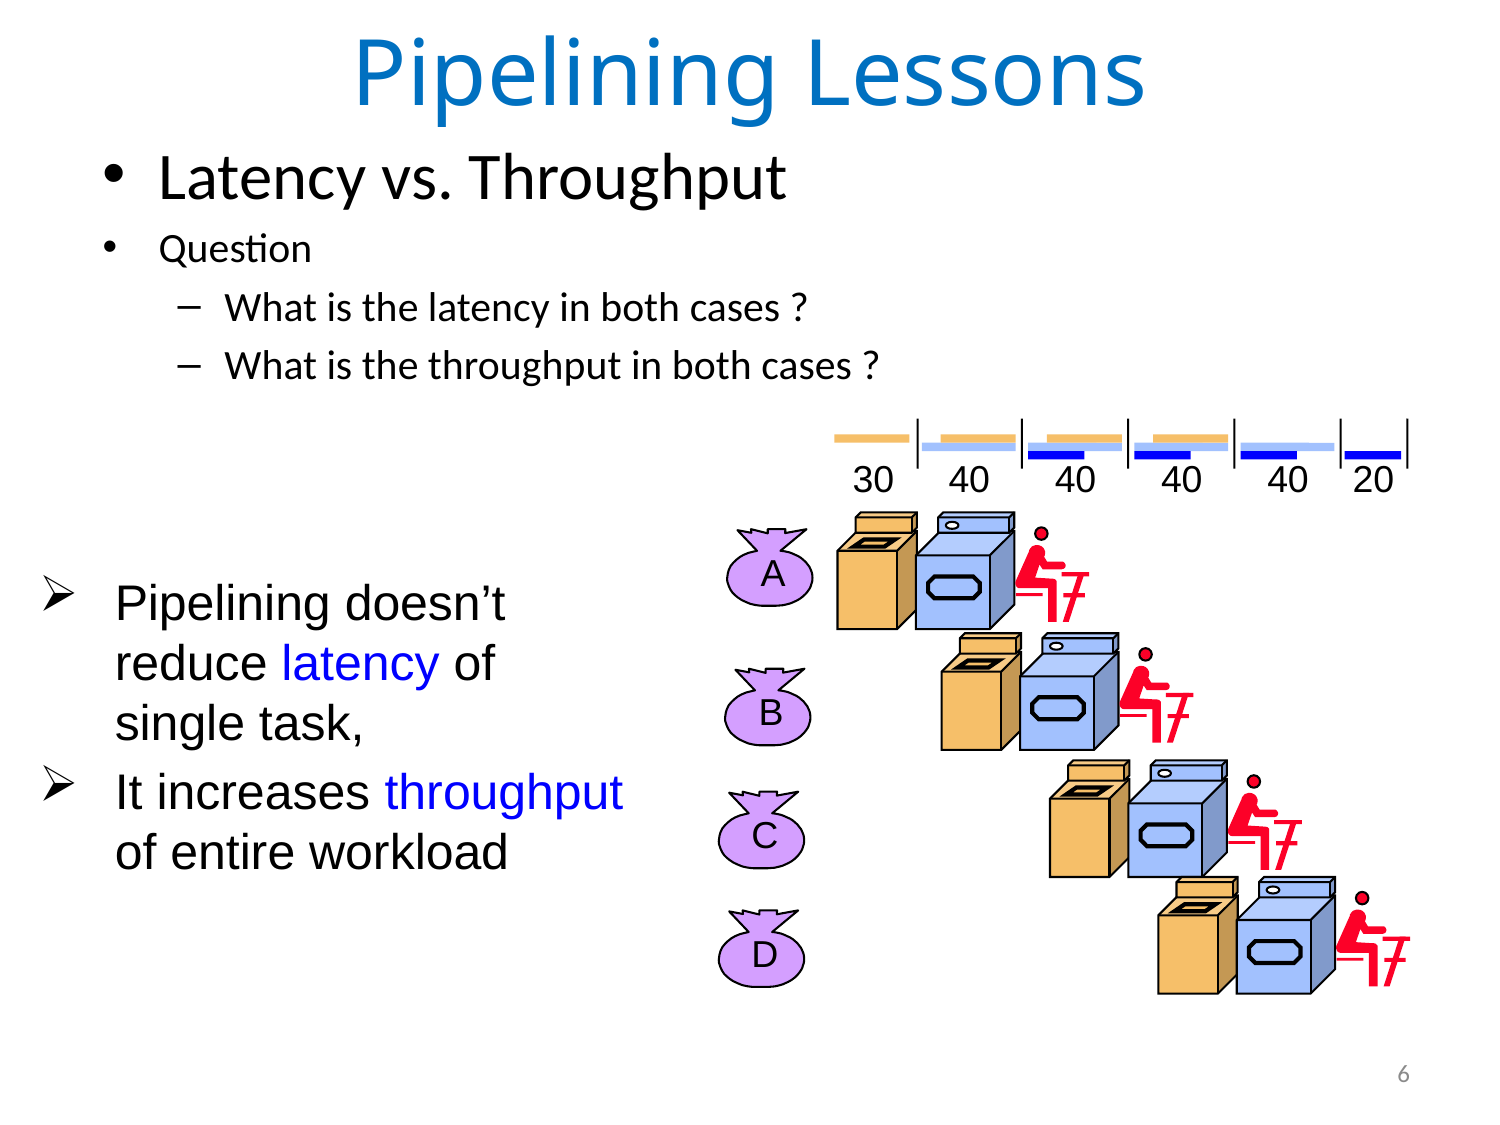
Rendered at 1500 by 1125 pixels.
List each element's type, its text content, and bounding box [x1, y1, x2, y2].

text_box Pipelining doesn’t reduce latency of single task, It increases throughput of entire workload [24, 562, 650, 948]
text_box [726, 528, 813, 617]
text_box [724, 668, 811, 756]
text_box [830, 418, 1417, 523]
title Pipelining Lessons [75, 0, 1425, 138]
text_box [718, 791, 805, 879]
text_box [837, 512, 1411, 994]
slide_number 6 [1074, 1042, 1425, 1103]
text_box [718, 910, 805, 998]
list Latency vs. Throughput Question What is the latency in both cases ? What is the throughput in both cases ? [87, 125, 1438, 675]
